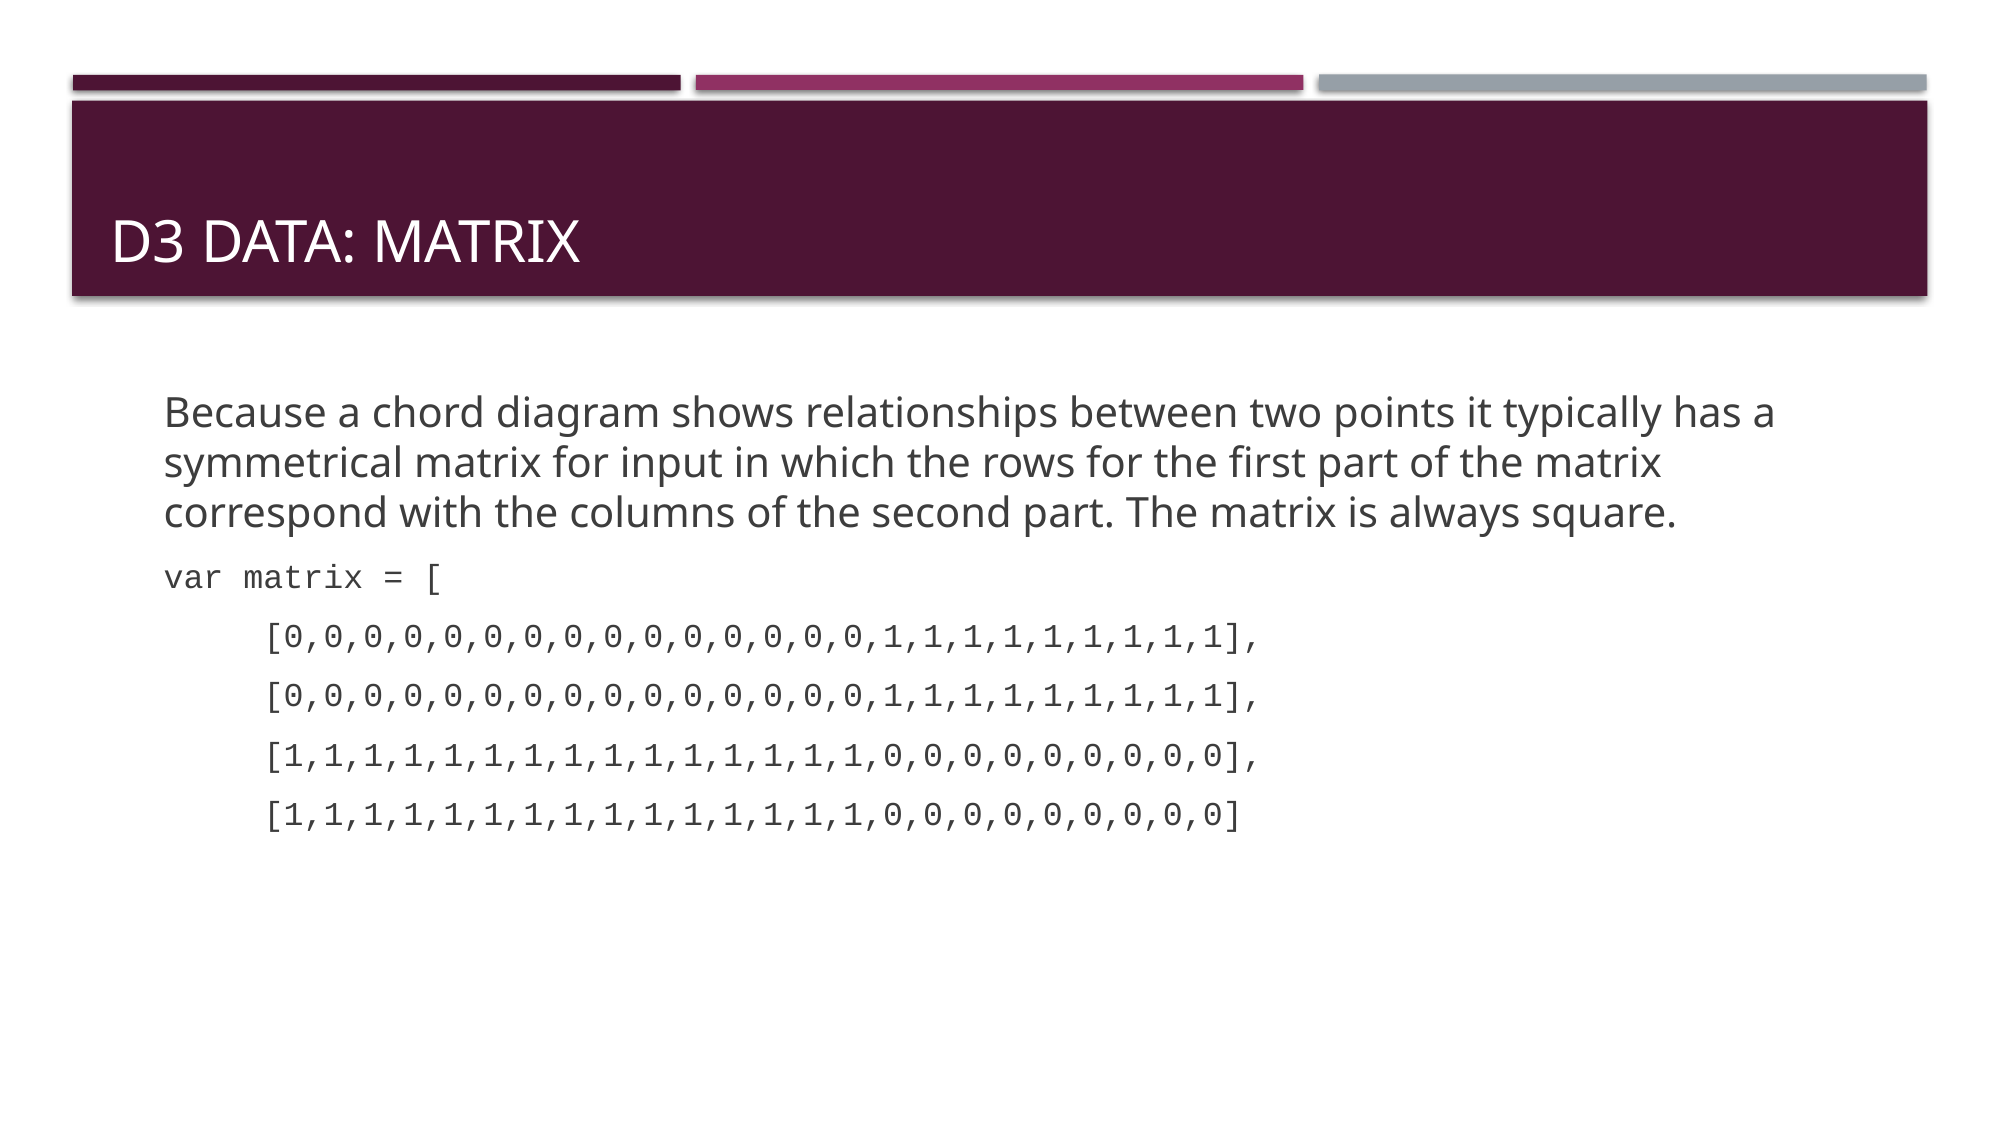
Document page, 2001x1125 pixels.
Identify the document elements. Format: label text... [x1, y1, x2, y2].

list Because a chord diagram shows relationships between two points it typically has a symmetrical matrix for input in which the rows for the first part of the matrix correspond with the columns of the second part. The matrix is always square. var matrix = [ [0,0,0,0,0,0,0,0,0,0,0,0,0,0,0,1,1,1,1,1,1,1,1,1], [0,0,0,0,0,0,0,0,0,0,0,0,0,0,0,1,1,1,1,1,1,1,1,1], [1,1,1,1,1,1,1,1,1,1,1,1,1,1,1,0,0,0,0,0,0,0,0,0], [1,1,1,1,1,1,1,1,1,1,1,1,1,1,1,0,0,0,0,0,0,0,0,0] [95, 357, 1905, 860]
title D3 Data: Matrix [95, 115, 1905, 282]
